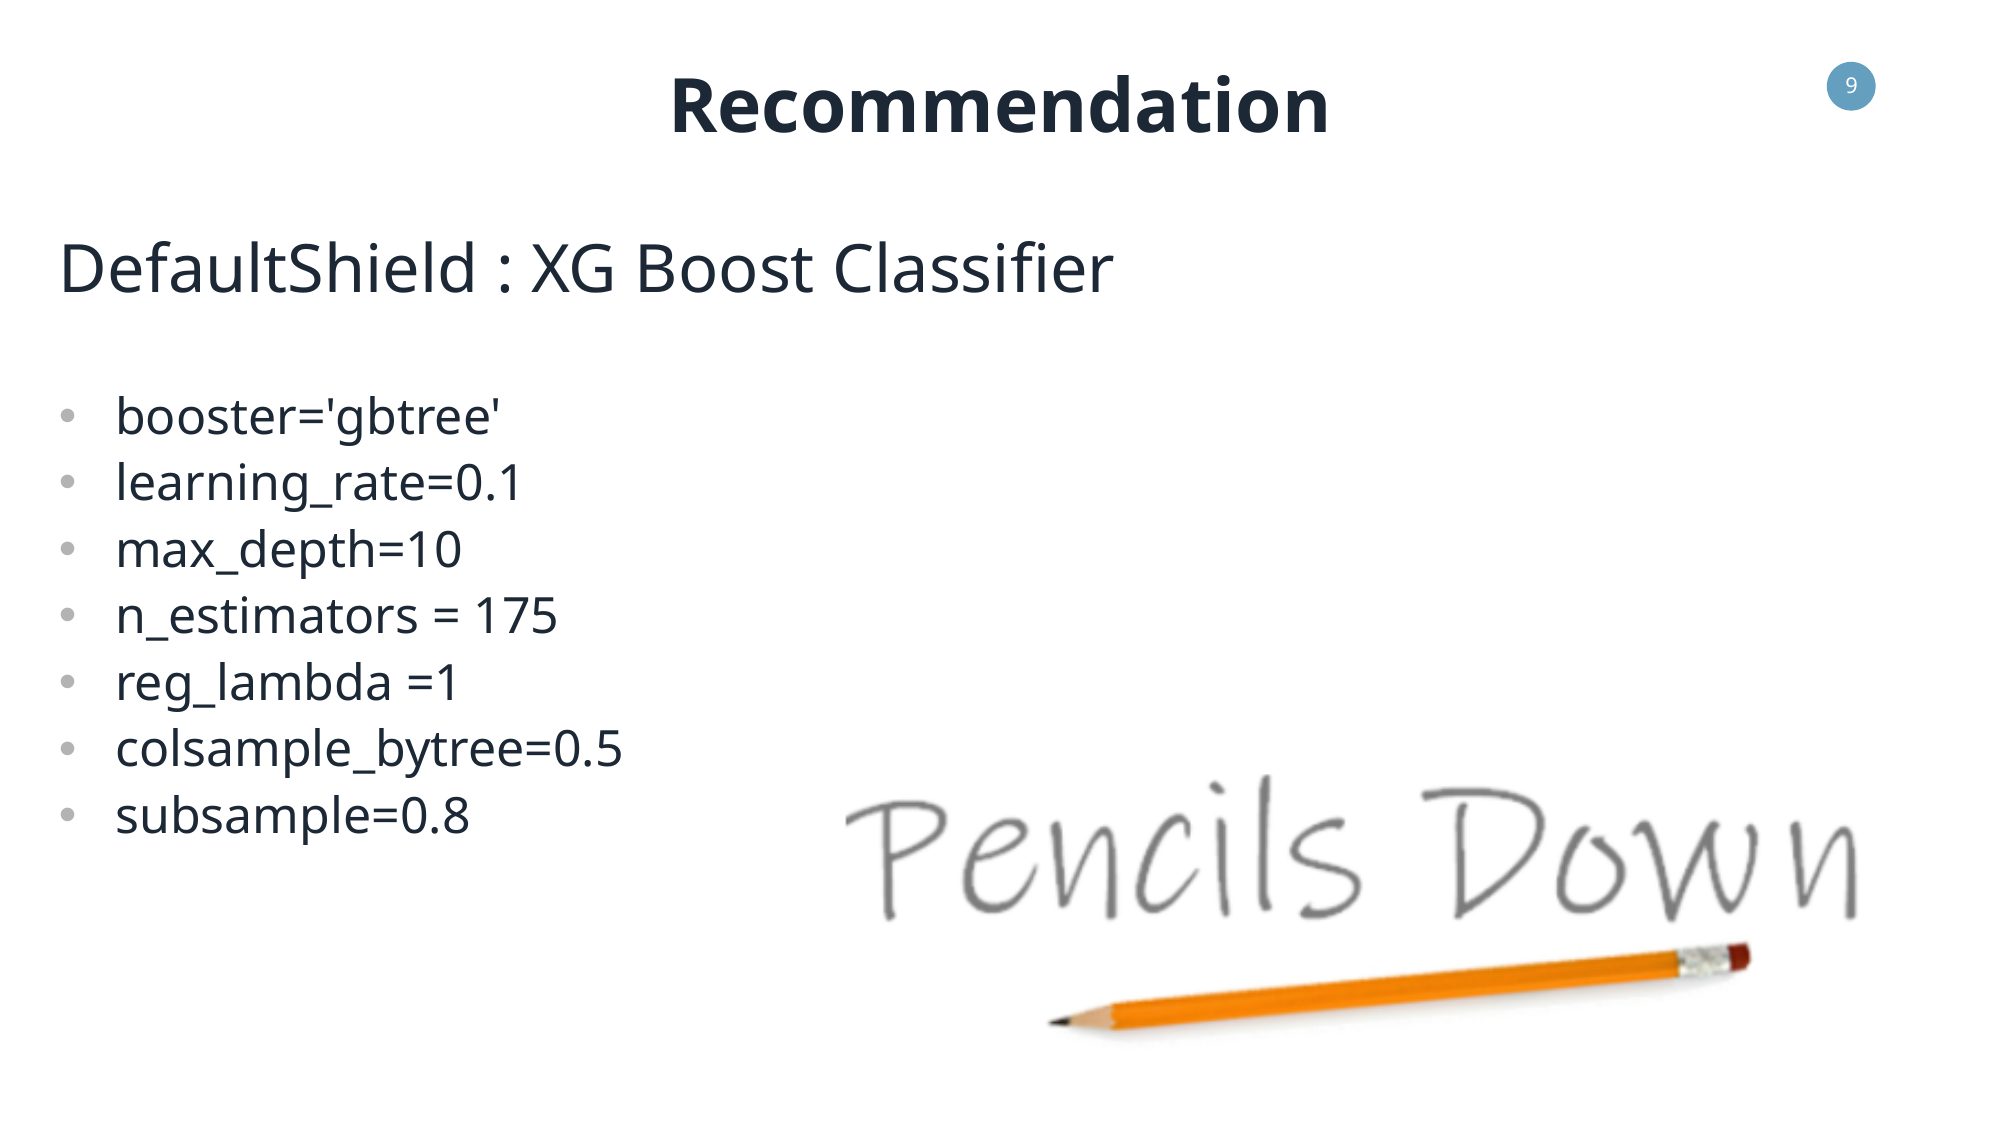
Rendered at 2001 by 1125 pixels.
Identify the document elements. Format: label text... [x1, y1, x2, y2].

picture [809, 774, 1957, 1062]
text_box DefaultShield : XG Boost Classifier [43, 222, 1762, 320]
text_box booster='gbtree' learning_rate=0.1 max_depth=10 n_estimators = 175 reg_lambda =1 colsample_bytree=0.5 subsample=0.8 [43, 326, 1281, 910]
text_box Recommendation [140, 59, 1859, 157]
